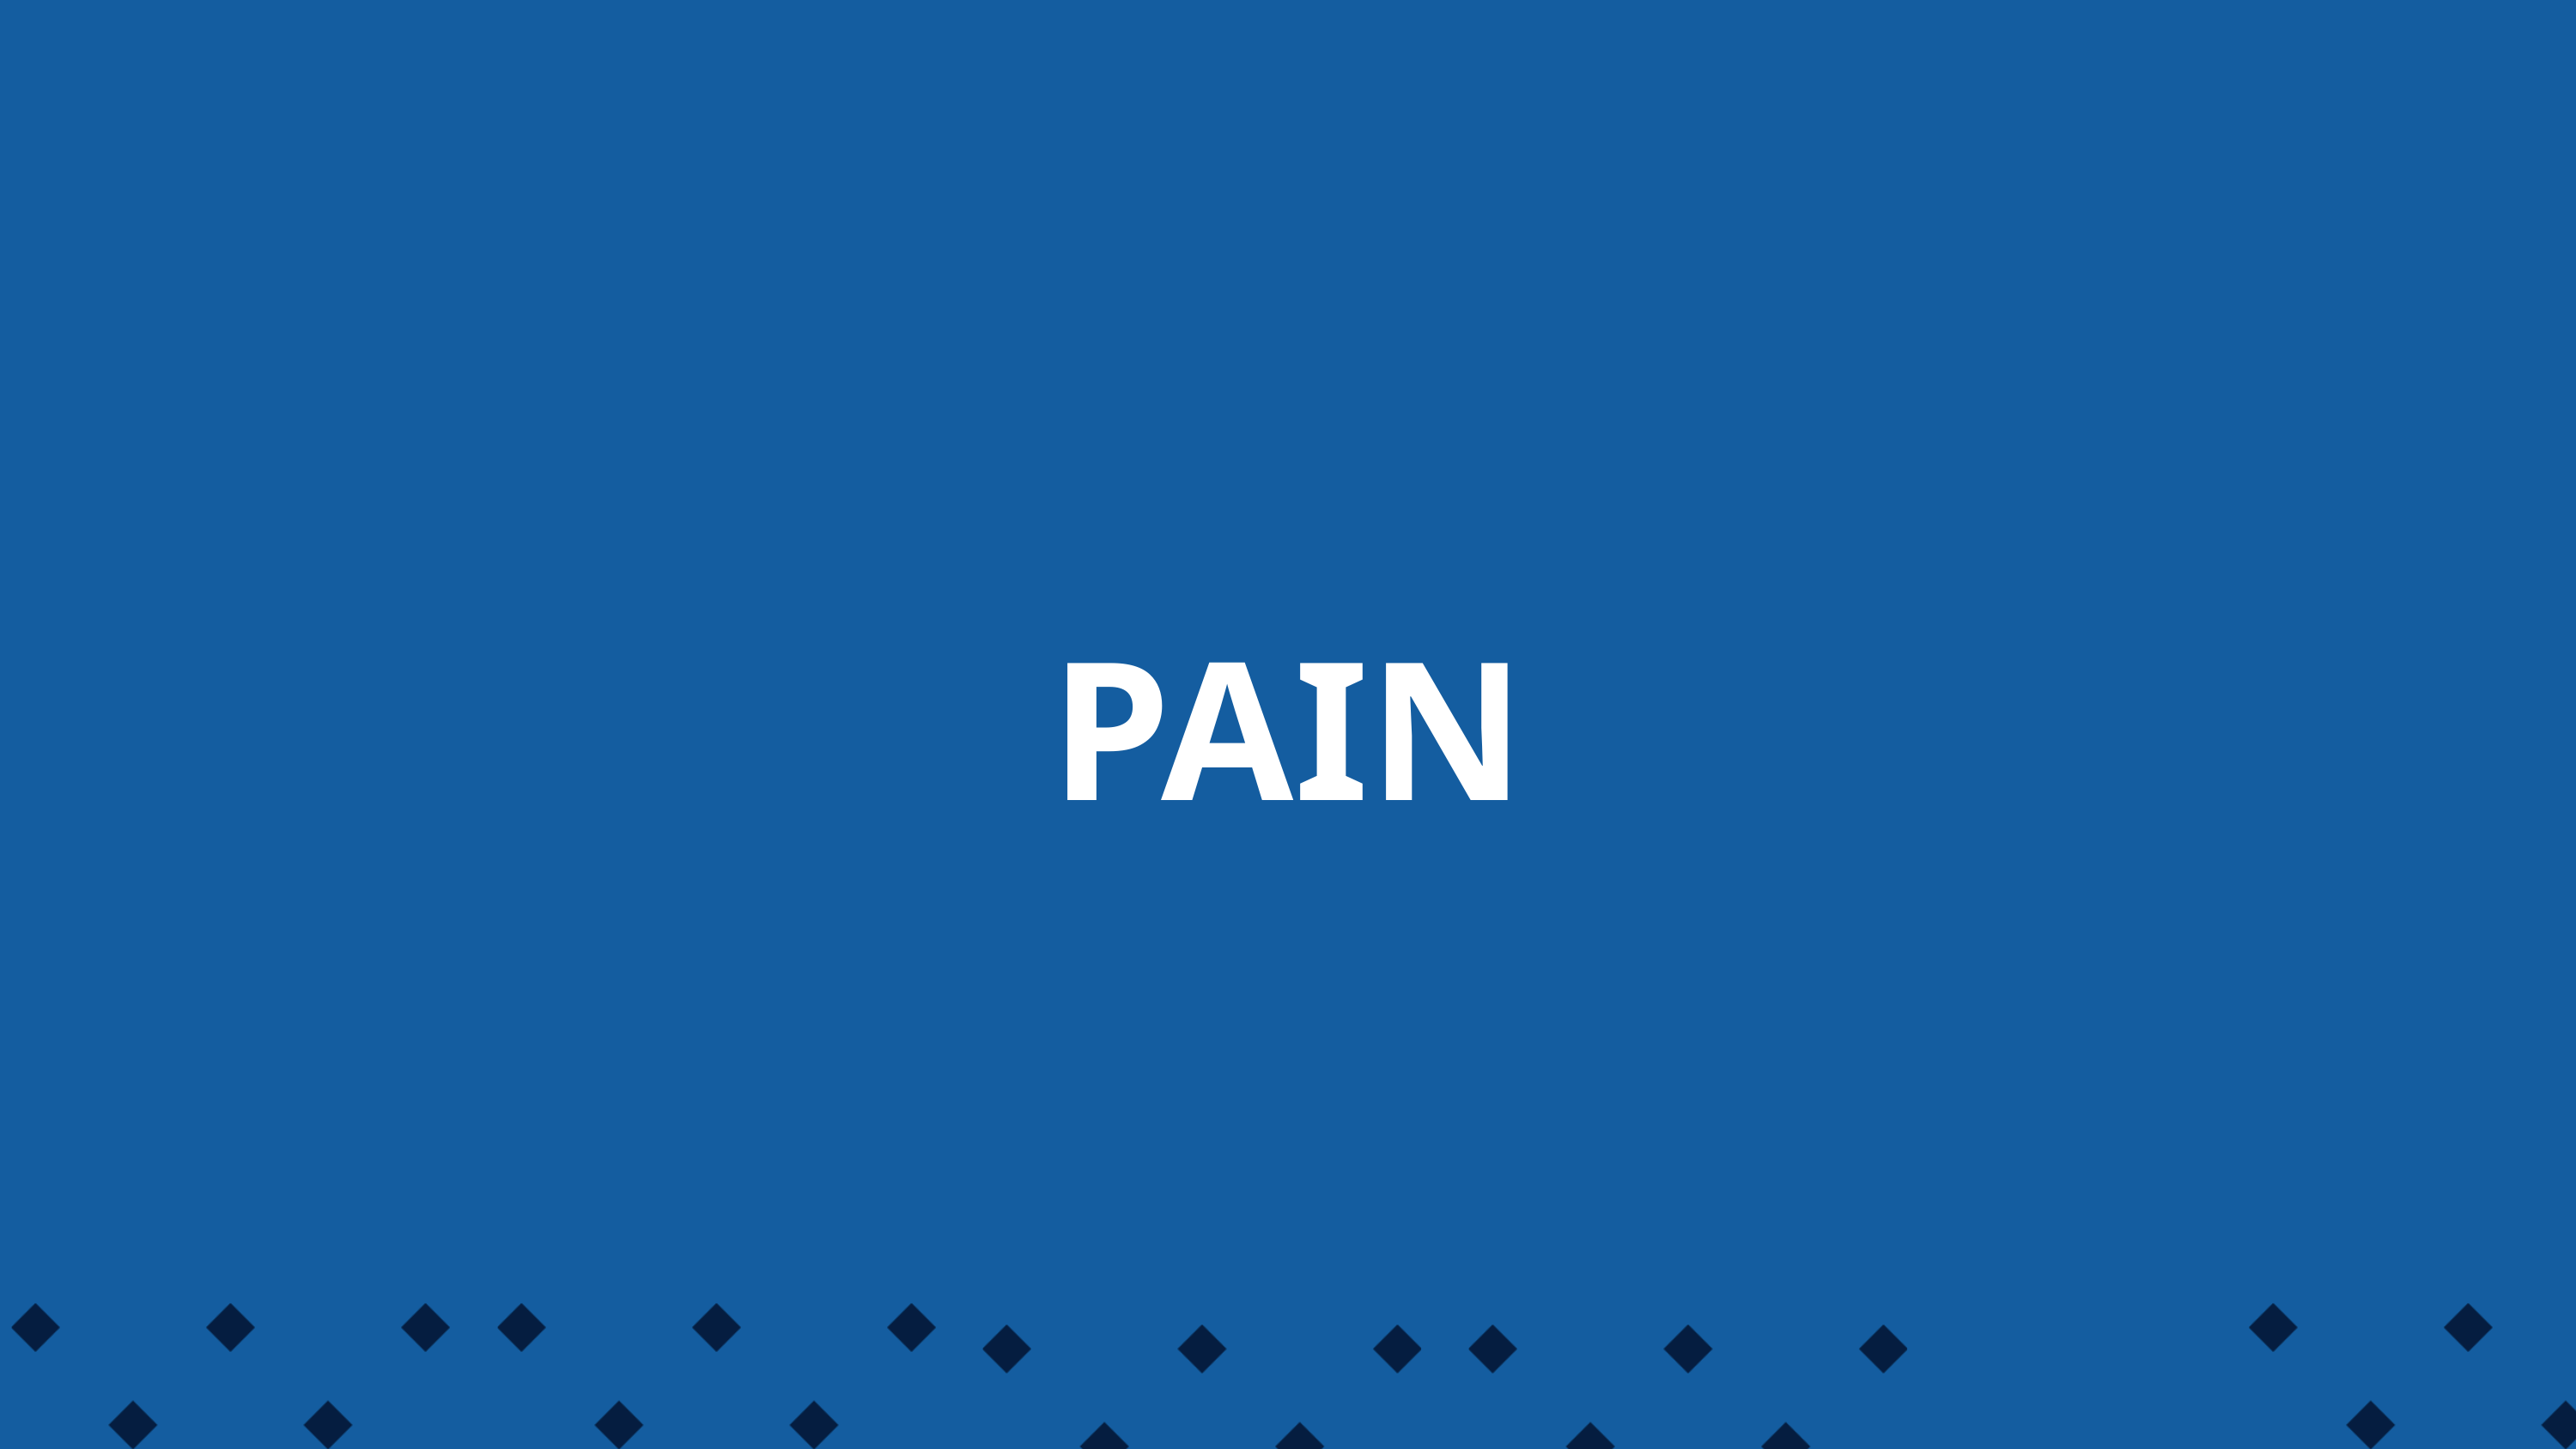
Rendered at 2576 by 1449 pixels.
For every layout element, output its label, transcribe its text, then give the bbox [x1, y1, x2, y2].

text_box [2248, 1303, 2576, 1449]
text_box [11, 1303, 1908, 1449]
text_box PAIN [629, 609, 1947, 840]
